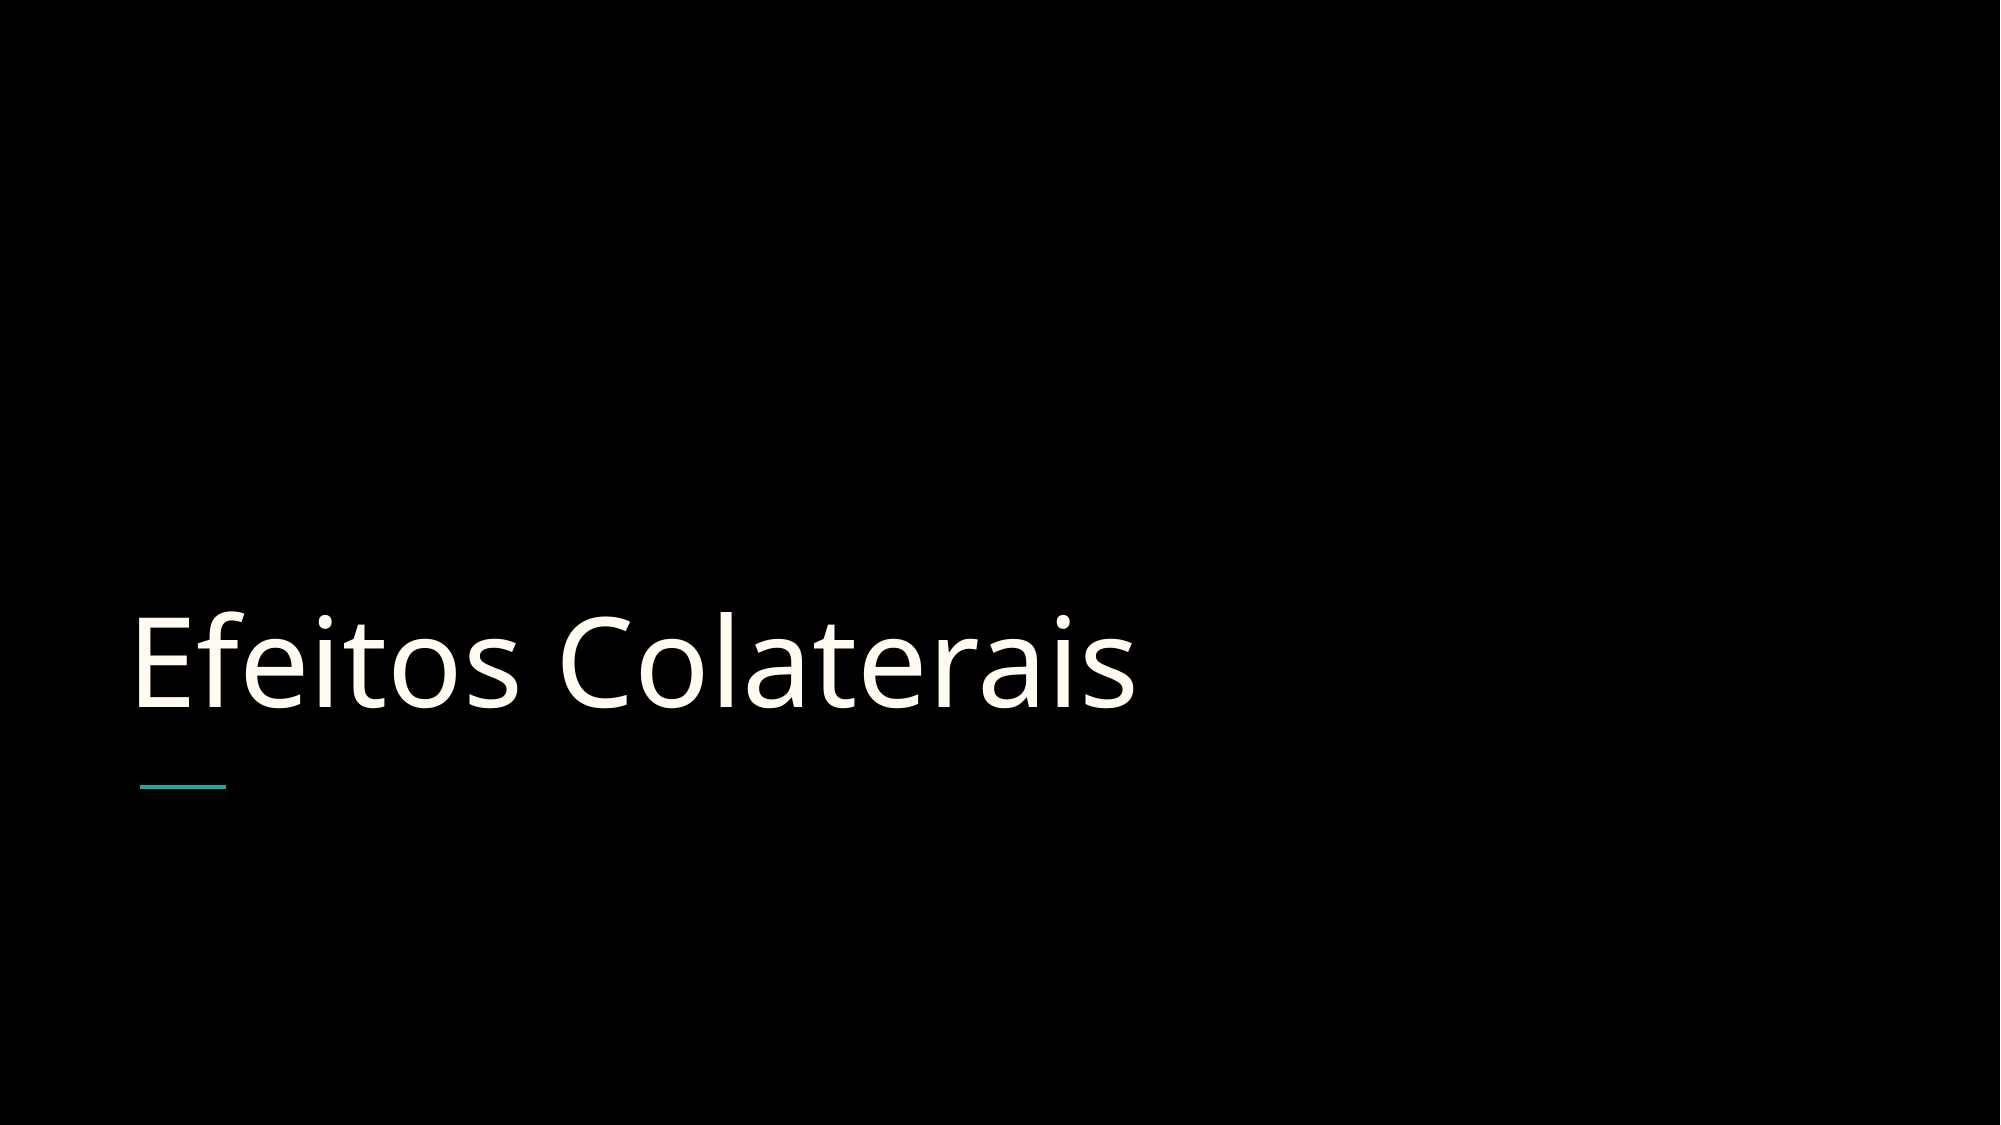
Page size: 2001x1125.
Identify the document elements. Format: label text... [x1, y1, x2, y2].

title Efeitos Colaterais [112, 414, 1888, 748]
